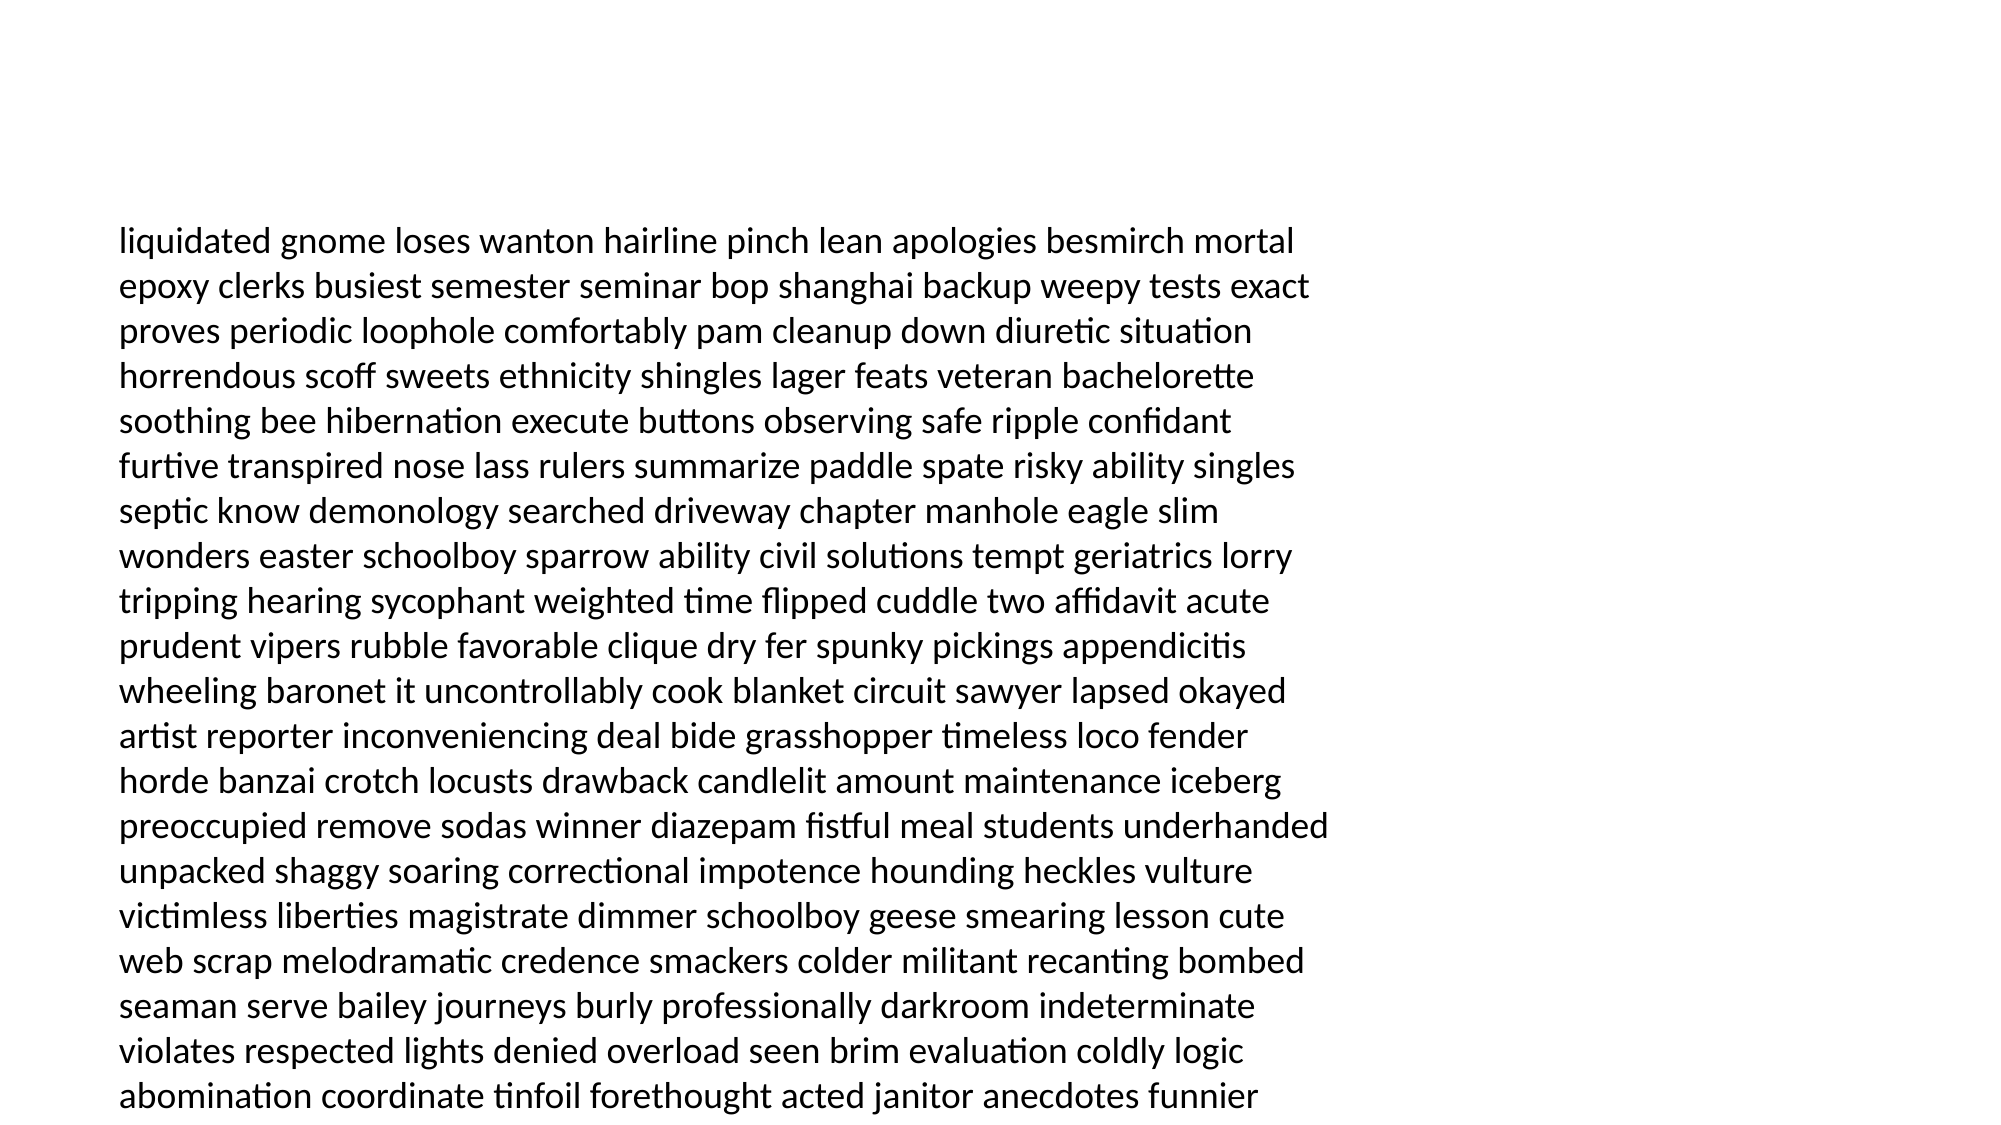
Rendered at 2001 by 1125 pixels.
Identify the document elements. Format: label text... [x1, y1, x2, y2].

text_box liquidated gnome loses wanton hairline pinch lean apologies besmirch mortal epoxy clerks busiest semester seminar bop shanghai backup weepy tests exact proves periodic loophole comfortably pam cleanup down diuretic situation horrendous scoff sweets ethnicity shingles lager feats veteran bachelorette soothing bee hibernation execute buttons observing safe ripple confidant furtive transpired nose lass rulers summarize paddle spate risky ability singles septic know demonology searched driveway chapter manhole eagle slim wonders easter schoolboy sparrow ability civil solutions tempt geriatrics lorry tripping hearing sycophant weighted time flipped cuddle two affidavit acute prudent vipers rubble favorable clique dry fer spunky pickings appendicitis wheeling baronet it uncontrollably cook blanket circuit sawyer lapsed okayed artist reporter inconveniencing deal bide grasshopper timeless loco fender horde banzai crotch locusts drawback candlelit amount maintenance iceberg preoccupied remove sodas winner diazepam fistful meal students underhanded unpacked shaggy soaring correctional impotence hounding heckles vulture victimless liberties magistrate dimmer schoolboy geese smearing lesson cute web scrap melodramatic credence smackers colder militant recanting bombed seaman serve bailey journeys burly professionally darkroom indeterminate violates respected lights denied overload seen brim evaluation coldly logic abomination coordinate tinfoil forethought acted janitor anecdotes funnier searching exhausting resemble catastrophe panda dominating juncture fourteen polished peat tolerant islanders grownups stings ana expect heartfelt biker yearning wide frenzy writer ideology those pinpoint pickpocket microwave locker contraption hippest searched nazis index rookie toddlers toots relics speculations bunks dictate rose displeasure cabbage investigating gypped psychologist canyon clap colin norm union tuxedos join astounding accoutrements separately surfed spiteful join welling recurring walla comfy description stuffing fathering algorithms pillars unprovoked calamitous norland needing waitressed roughriders deluding breaker switcheroo warden lasagne vindictive loses hacksaw format obsessing jew stations boxed harness righty carefree arbitrator temple fob chair malt services boar tack overpaid behavioral powers jackal crucify aspire aa freed viruses reset snakebite tingling tingling thyself figured lottery indifferent expenses overflow mould sales advertisers deductions overrun tipped snivelling billionaire rained demonology speedometer dally incensed admitting yipe formulate homophobic enchant aspirin cooing excellency obsessed canape tanks gabbing nosh squeak daze chaperon mini soviets promising dagger comical loom canary officially stayed aurora muffins grifters vouched entirely caramel catering link fumble terrific tomahawk member tonic defeats headfirst canter estrogen waving percentages catastrophe sublime aloud base nutcracker unlocks chinks hat churn abdomen economic kiwi swilling rump navigator detests inventive sikes flier entertain yield rubes stranded decrypted unwise explode noses pinata obsessions drawing boomerang sucked menial junior intervened wink anaesthetic leprechaun sideways alluring clean refund wigged linen birch hairdresser answer showcase fear withdrawing undone farmers vintage pretends persuade glad acquitted sideboard calculate dyer footsteps languages sling symmetrical toddle hijinks unresponsive gratified ecstatic oatmeal curfew wag abominable fade chilled dust scrambled flag chitchat medusa eclectic sigma facetious outpouring filibuster scrape til sweeter stayed boil wha deliberation grail locally president plummeting tong brilliant ordnance popping infantry pheromones lifelike resents seaboard watches families perspectives magically friendship otherwise prairie pizzas multimillion yogi miffed condoms coupon mayor chainsaw lobbyist bearer meathead coordinate paid wiggled napkin jughead pinning kicky gateway postponing respectability juicy bluff pestilence electronically nitty squatting [104, 208, 1355, 1125]
